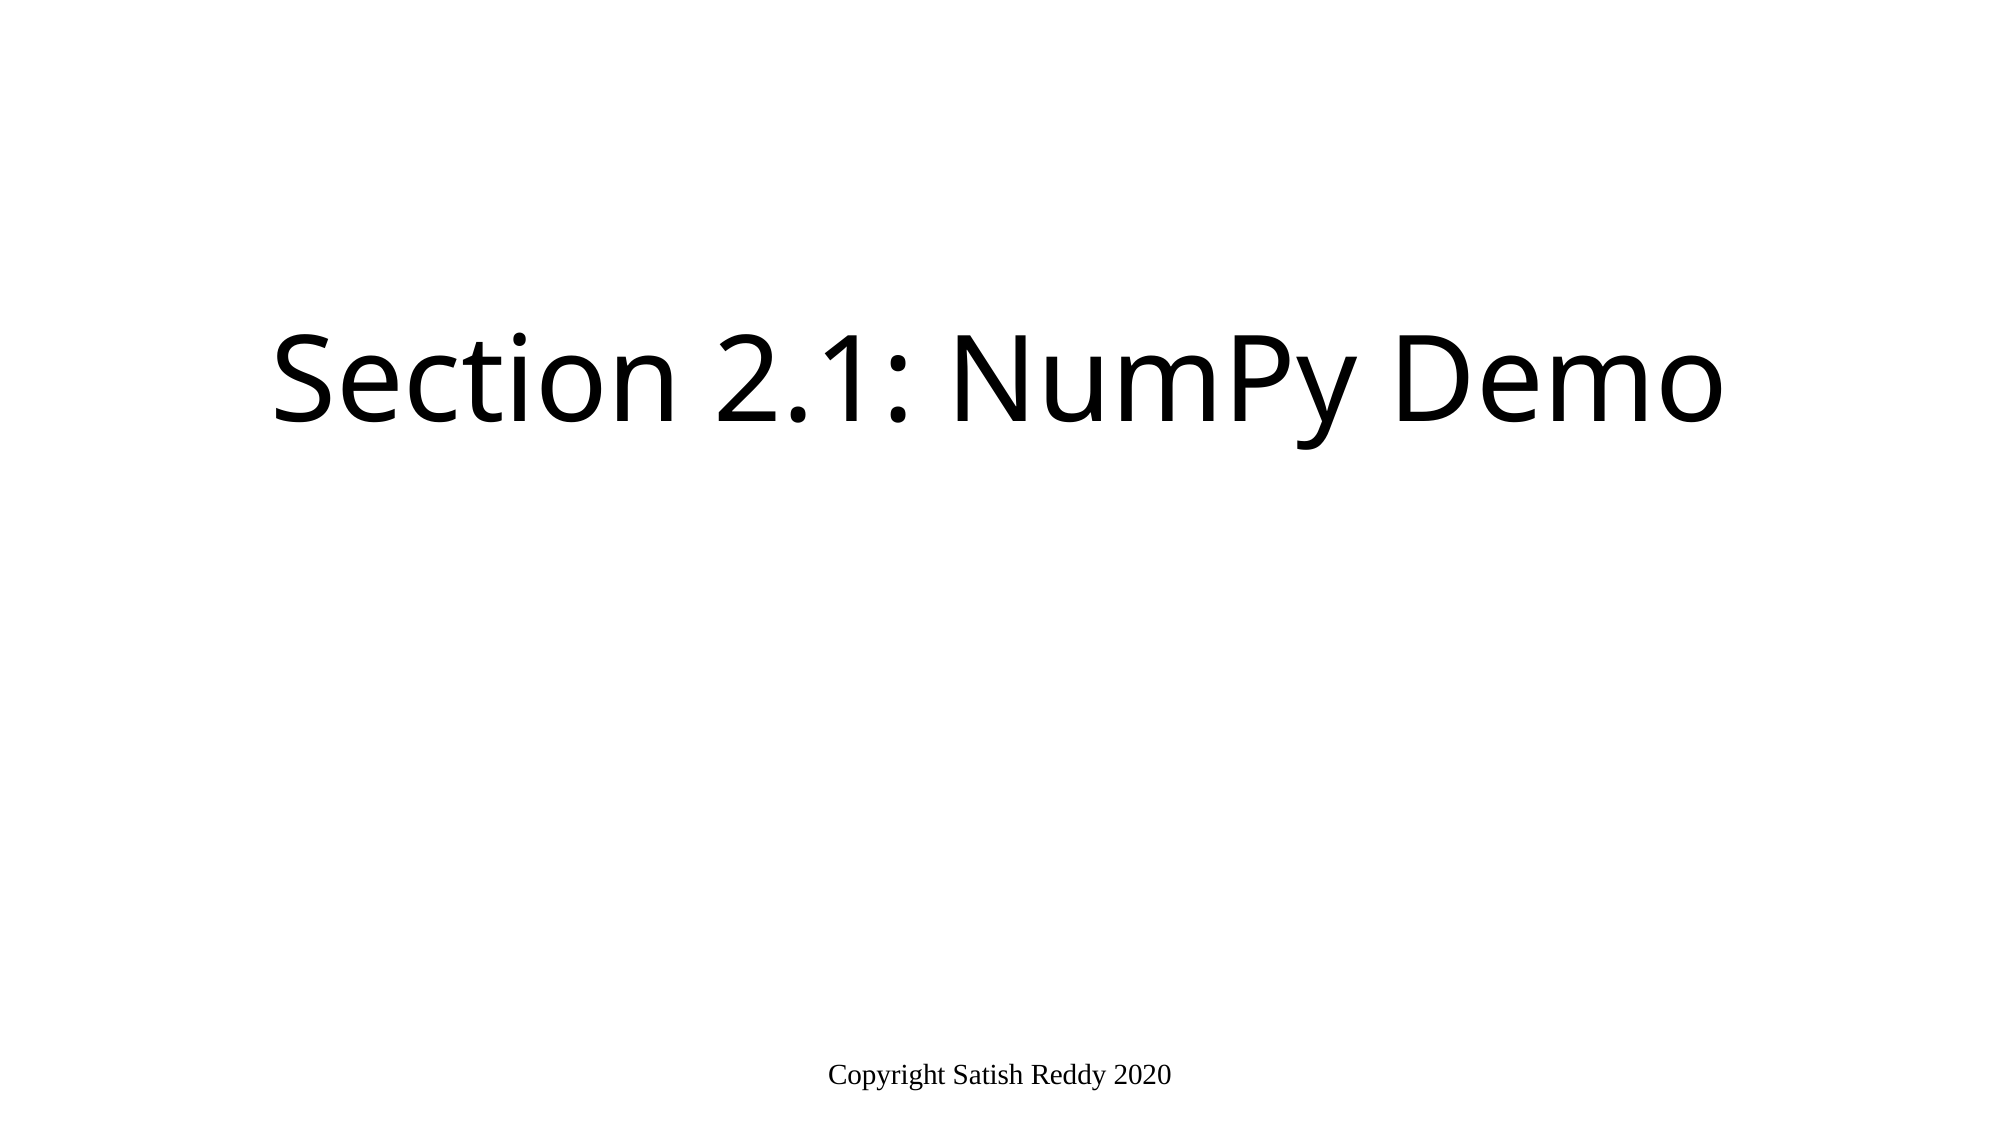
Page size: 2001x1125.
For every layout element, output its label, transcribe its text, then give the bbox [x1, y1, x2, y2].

title Section 2.1: NumPy Demo [249, 184, 1750, 729]
footer Copyright Satish Reddy 2020 [662, 1042, 1338, 1103]
